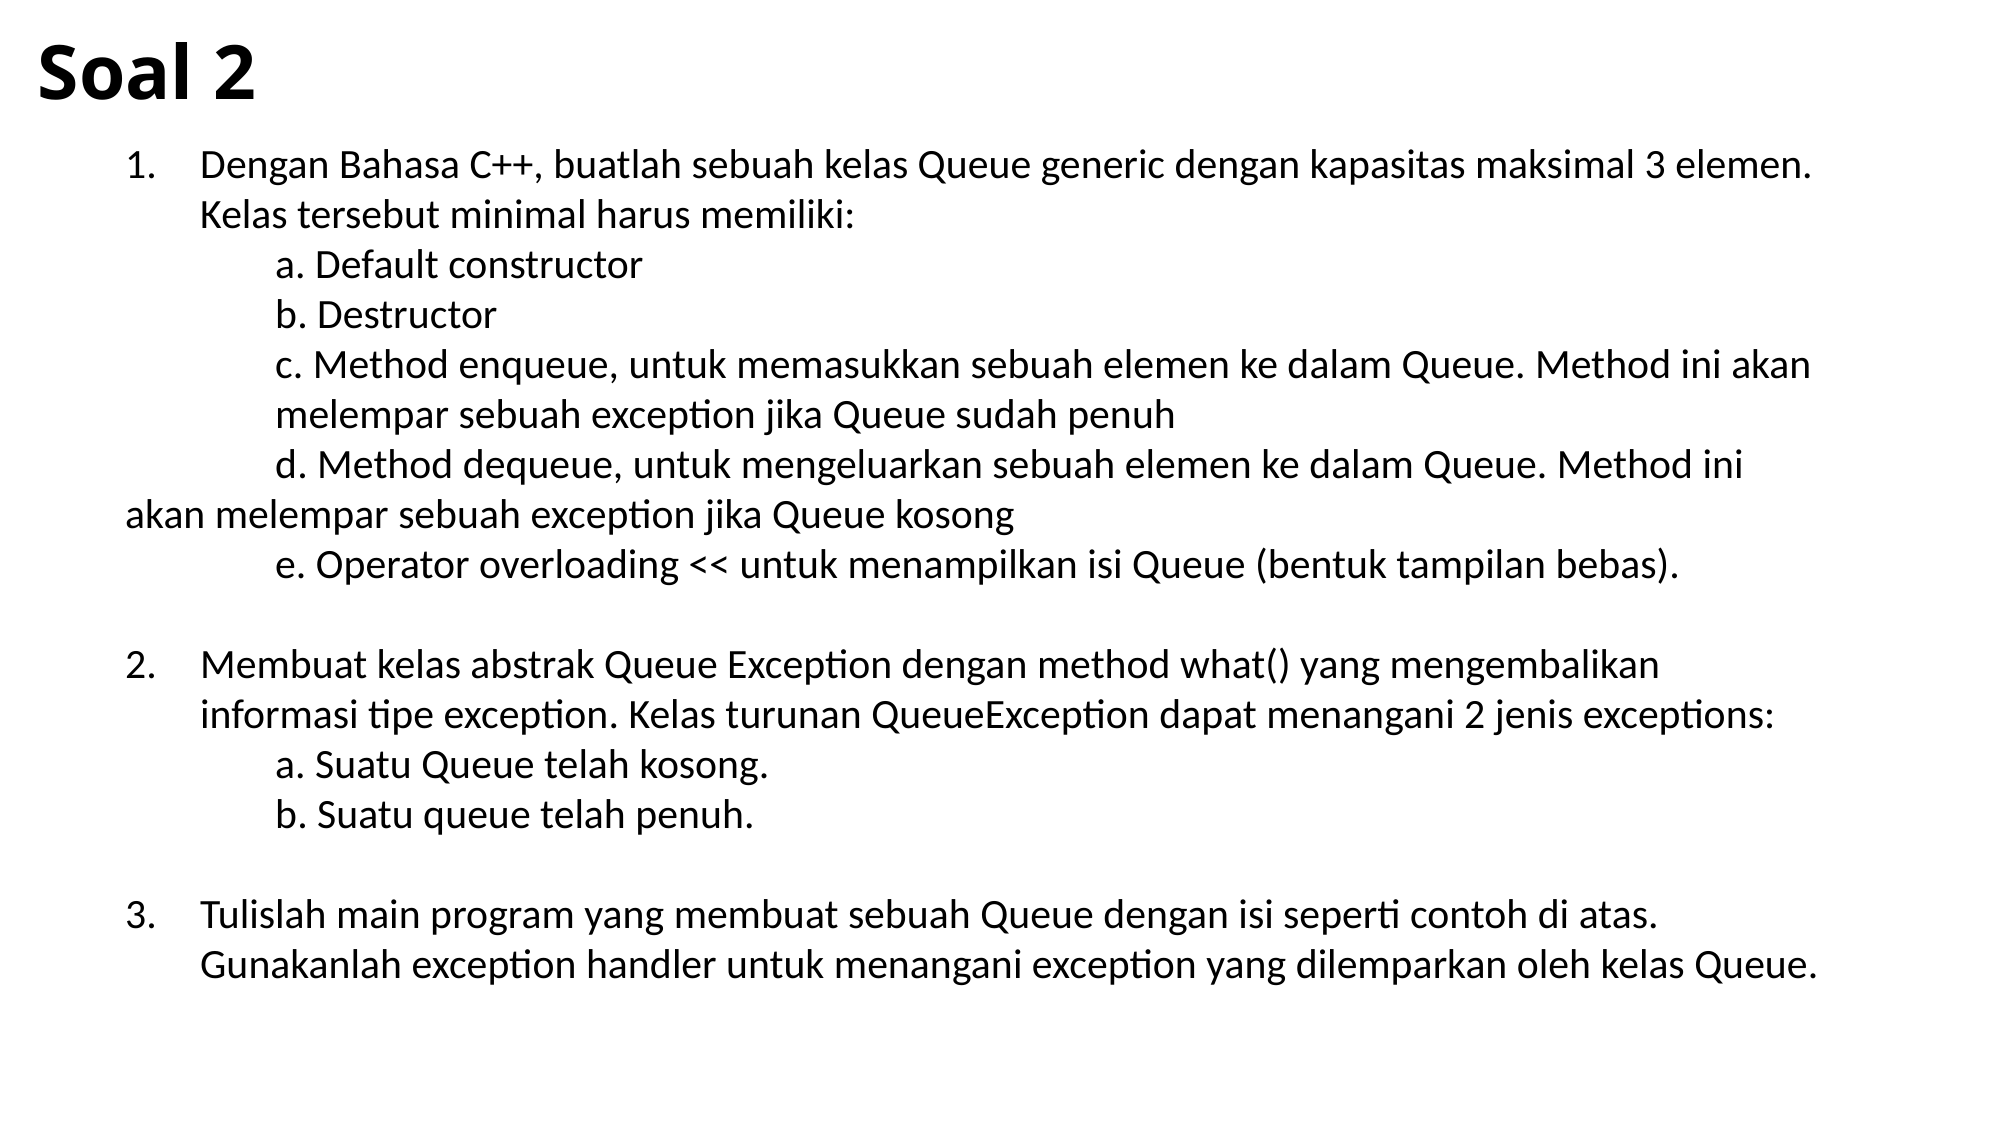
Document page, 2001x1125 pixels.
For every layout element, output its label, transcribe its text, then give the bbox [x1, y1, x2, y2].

title Soal 2 [22, 21, 1748, 129]
text_box Dengan Bahasa C++, buatlah sebuah kelas Queue generic dengan kapasitas maksimal 3 elemen. Kelas tersebut minimal harus memiliki: a. Default constructor b. Destructor c. Method enqueue, untuk memasukkan sebuah elemen ke dalam Queue. Method ini akan melempar sebuah exception jika Queue sudah penuh d. Method dequeue, untuk mengeluarkan sebuah elemen ke dalam Queue. Method ini akan melempar sebuah exception jika Queue kosong e. Operator overloading << untuk menampilkan isi Queue (bentuk tampilan bebas). Membuat kelas abstrak Queue Exception dengan method what() yang mengembalikan informasi tipe exception. Kelas turunan QueueException dapat menangani 2 jenis exceptions: a. Suatu Queue telah kosong. b. Suatu queue telah penuh. Tulislah main program yang membuat sebuah Queue dengan isi seperti contoh di atas. Gunakanlah exception handler untuk menangani exception yang dilemparkan oleh kelas Queue. [110, 128, 1836, 1045]
